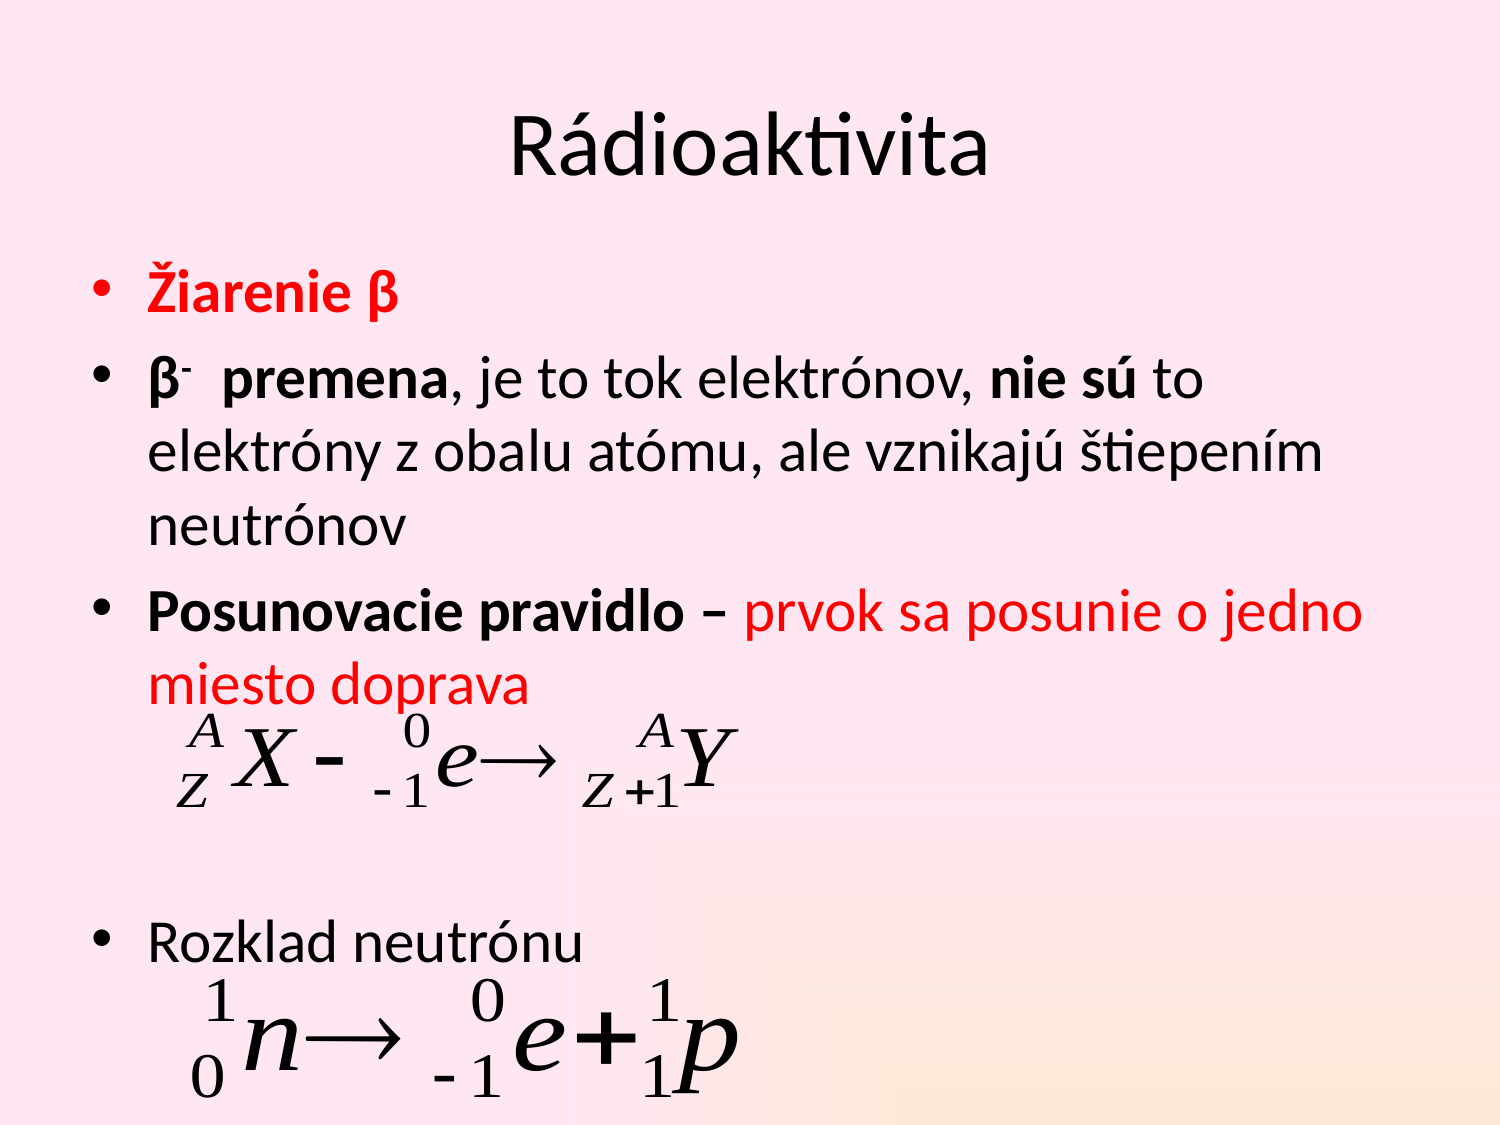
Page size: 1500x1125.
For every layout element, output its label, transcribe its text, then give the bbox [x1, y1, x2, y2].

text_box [159, 692, 760, 823]
list Žiarenie β β- premena, je to tok elektrónov, nie sú to elektróny z obalu atómu, ale vznikajú štiepením neutrónov Posunovacie pravidlo – prvok sa posunie o jedno miesto doprava Rozklad neutrónu [76, 243, 1427, 986]
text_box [170, 951, 771, 1125]
title Rádioaktivita [75, 45, 1425, 233]
